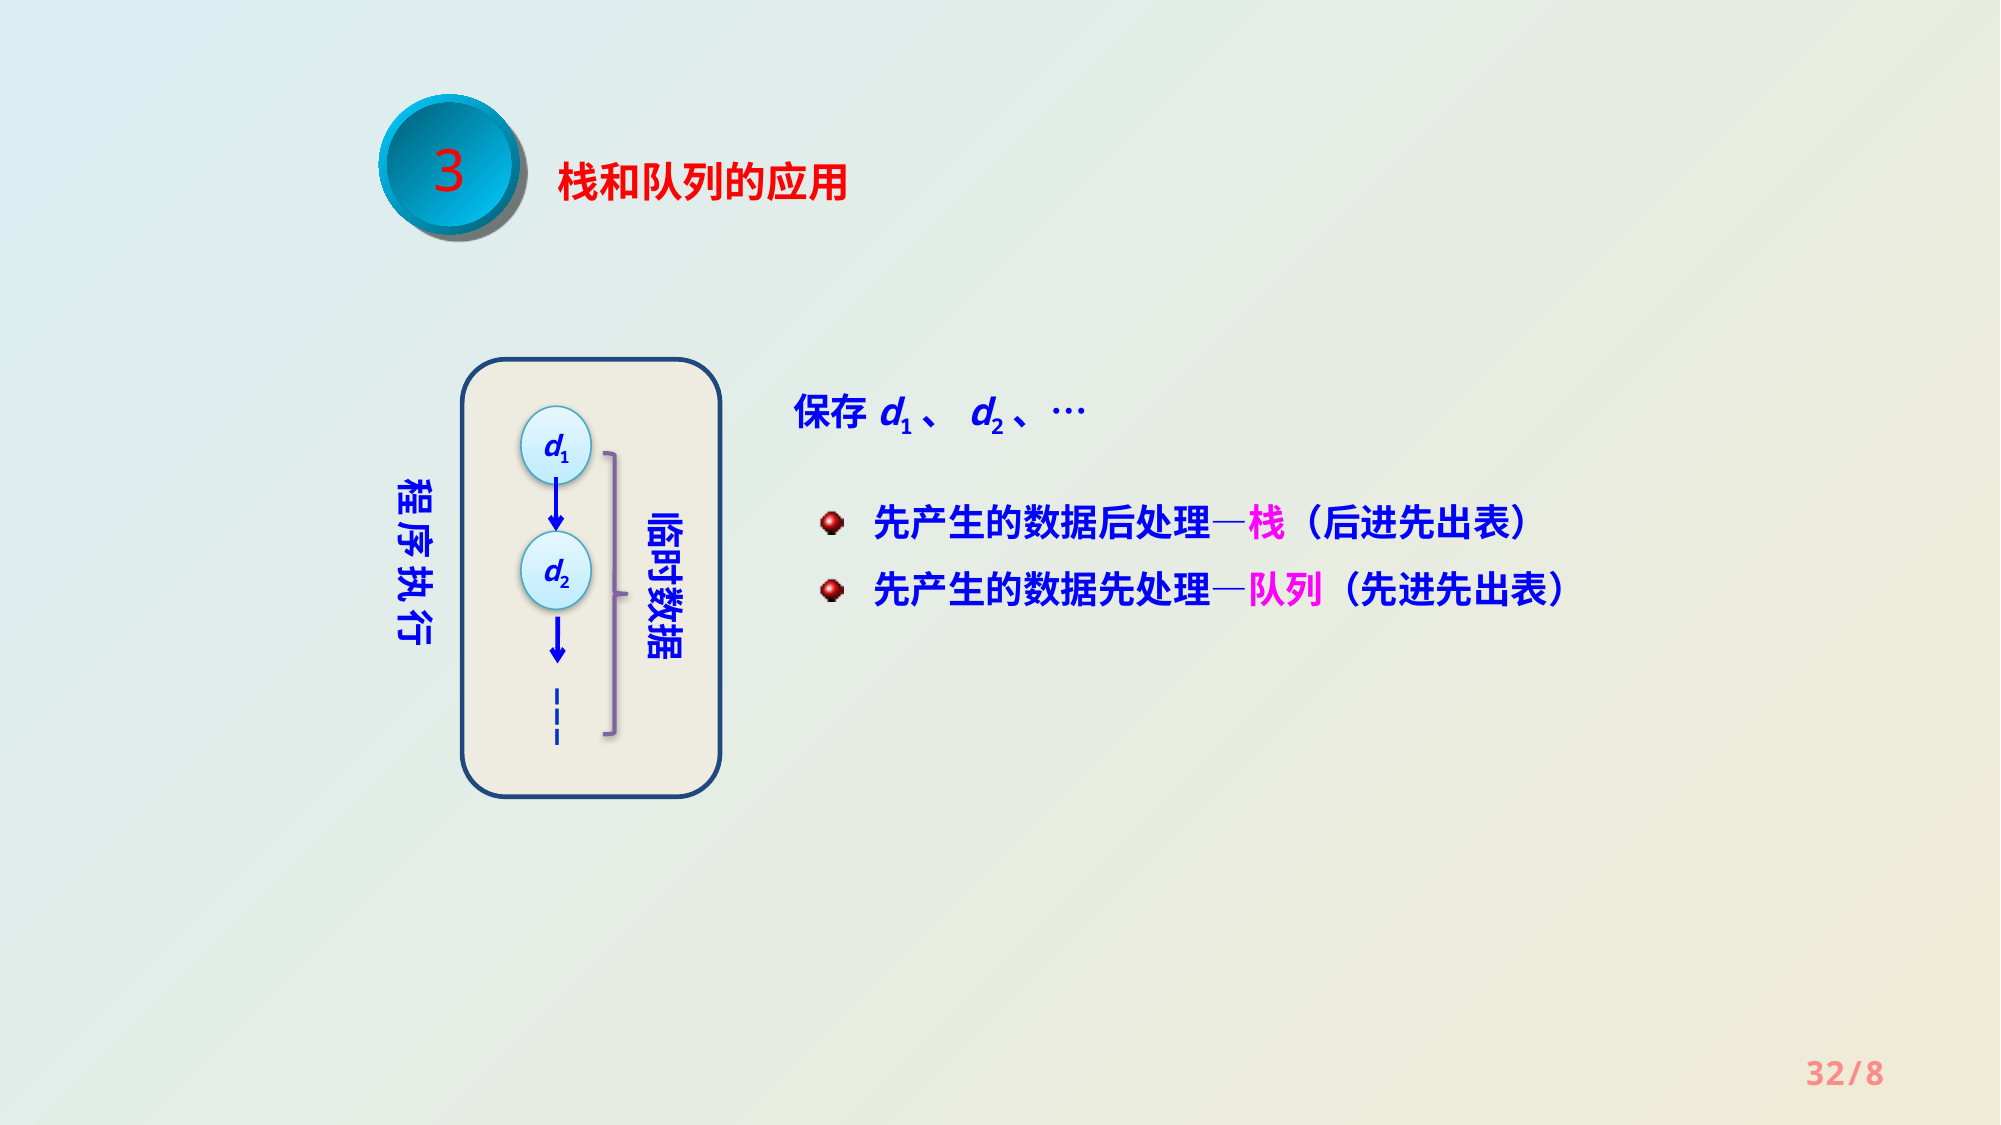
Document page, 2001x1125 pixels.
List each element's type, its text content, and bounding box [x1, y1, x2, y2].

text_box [520, 405, 592, 754]
text_box [378, 94, 520, 235]
text_box 3 [387, 102, 512, 227]
text_box 栈和队列的应用 [542, 143, 1000, 214]
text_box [602, 452, 702, 735]
text_box [461, 358, 721, 798]
text_box 程序执行 [370, 421, 451, 704]
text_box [778, 374, 1645, 621]
slide_number 32/8 [1433, 1042, 1900, 1103]
text_box 交换排序 [515, 408, 704, 762]
